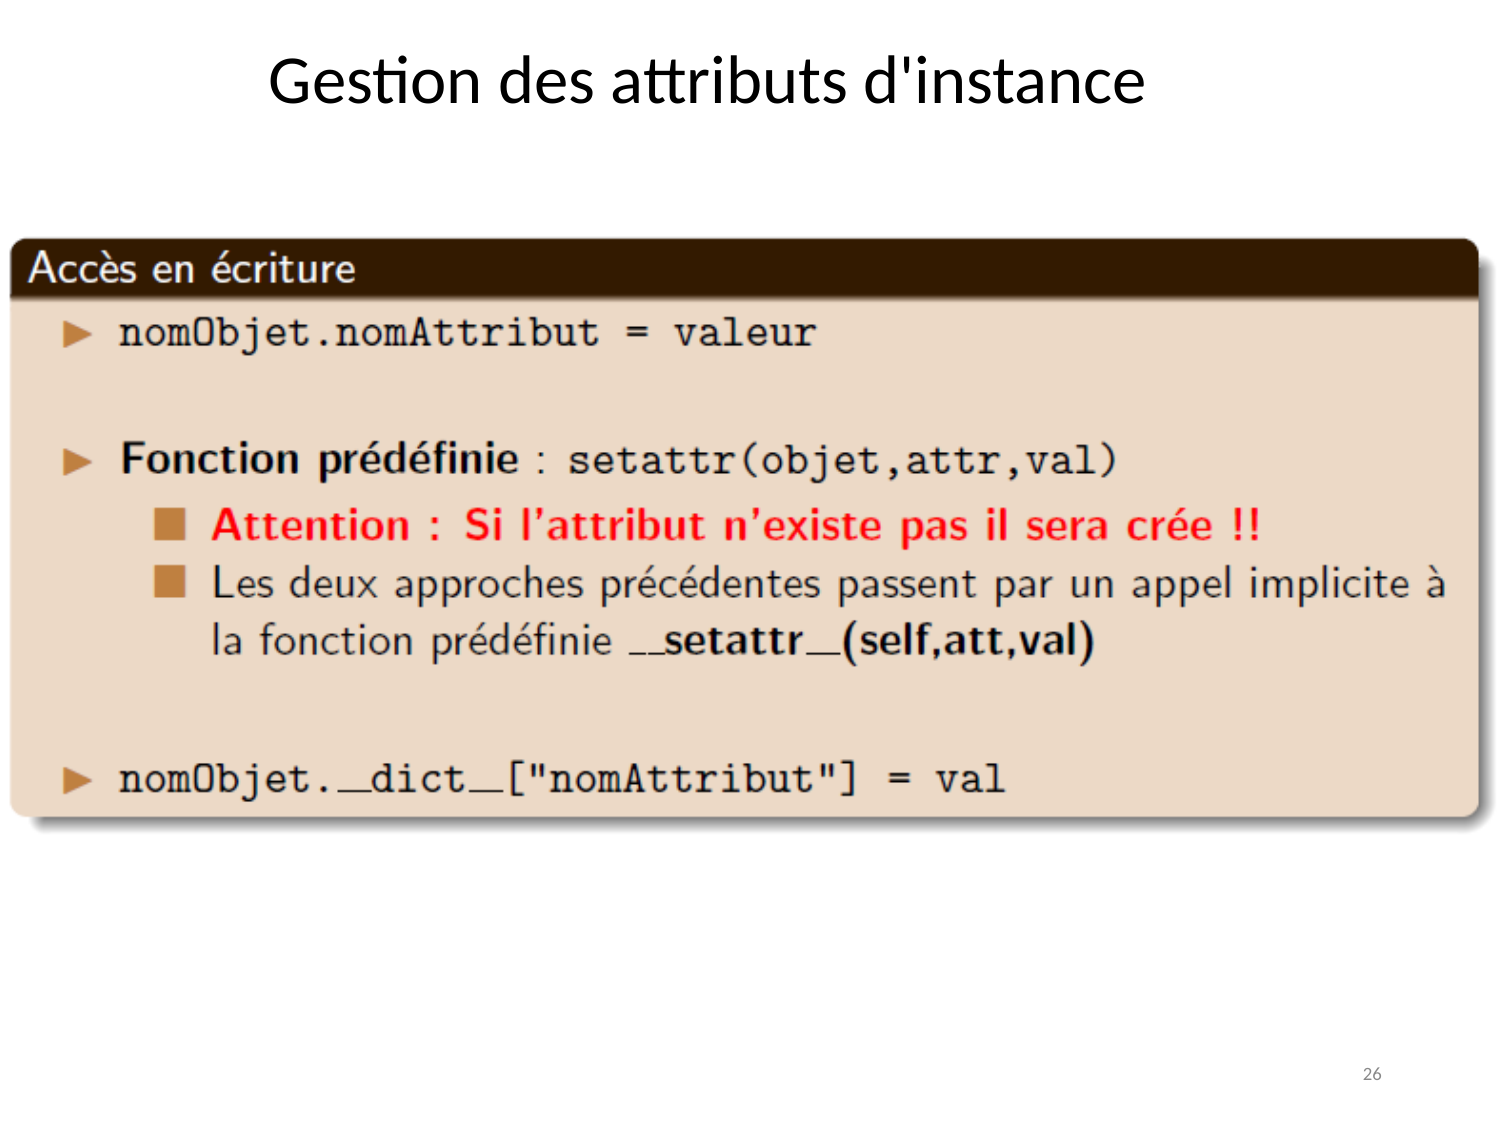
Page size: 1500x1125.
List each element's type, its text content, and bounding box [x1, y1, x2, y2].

text_box 26 [1059, 1042, 1397, 1103]
title Gestion des attributs d'instance [19, 22, 1397, 142]
picture [0, 224, 1500, 844]
